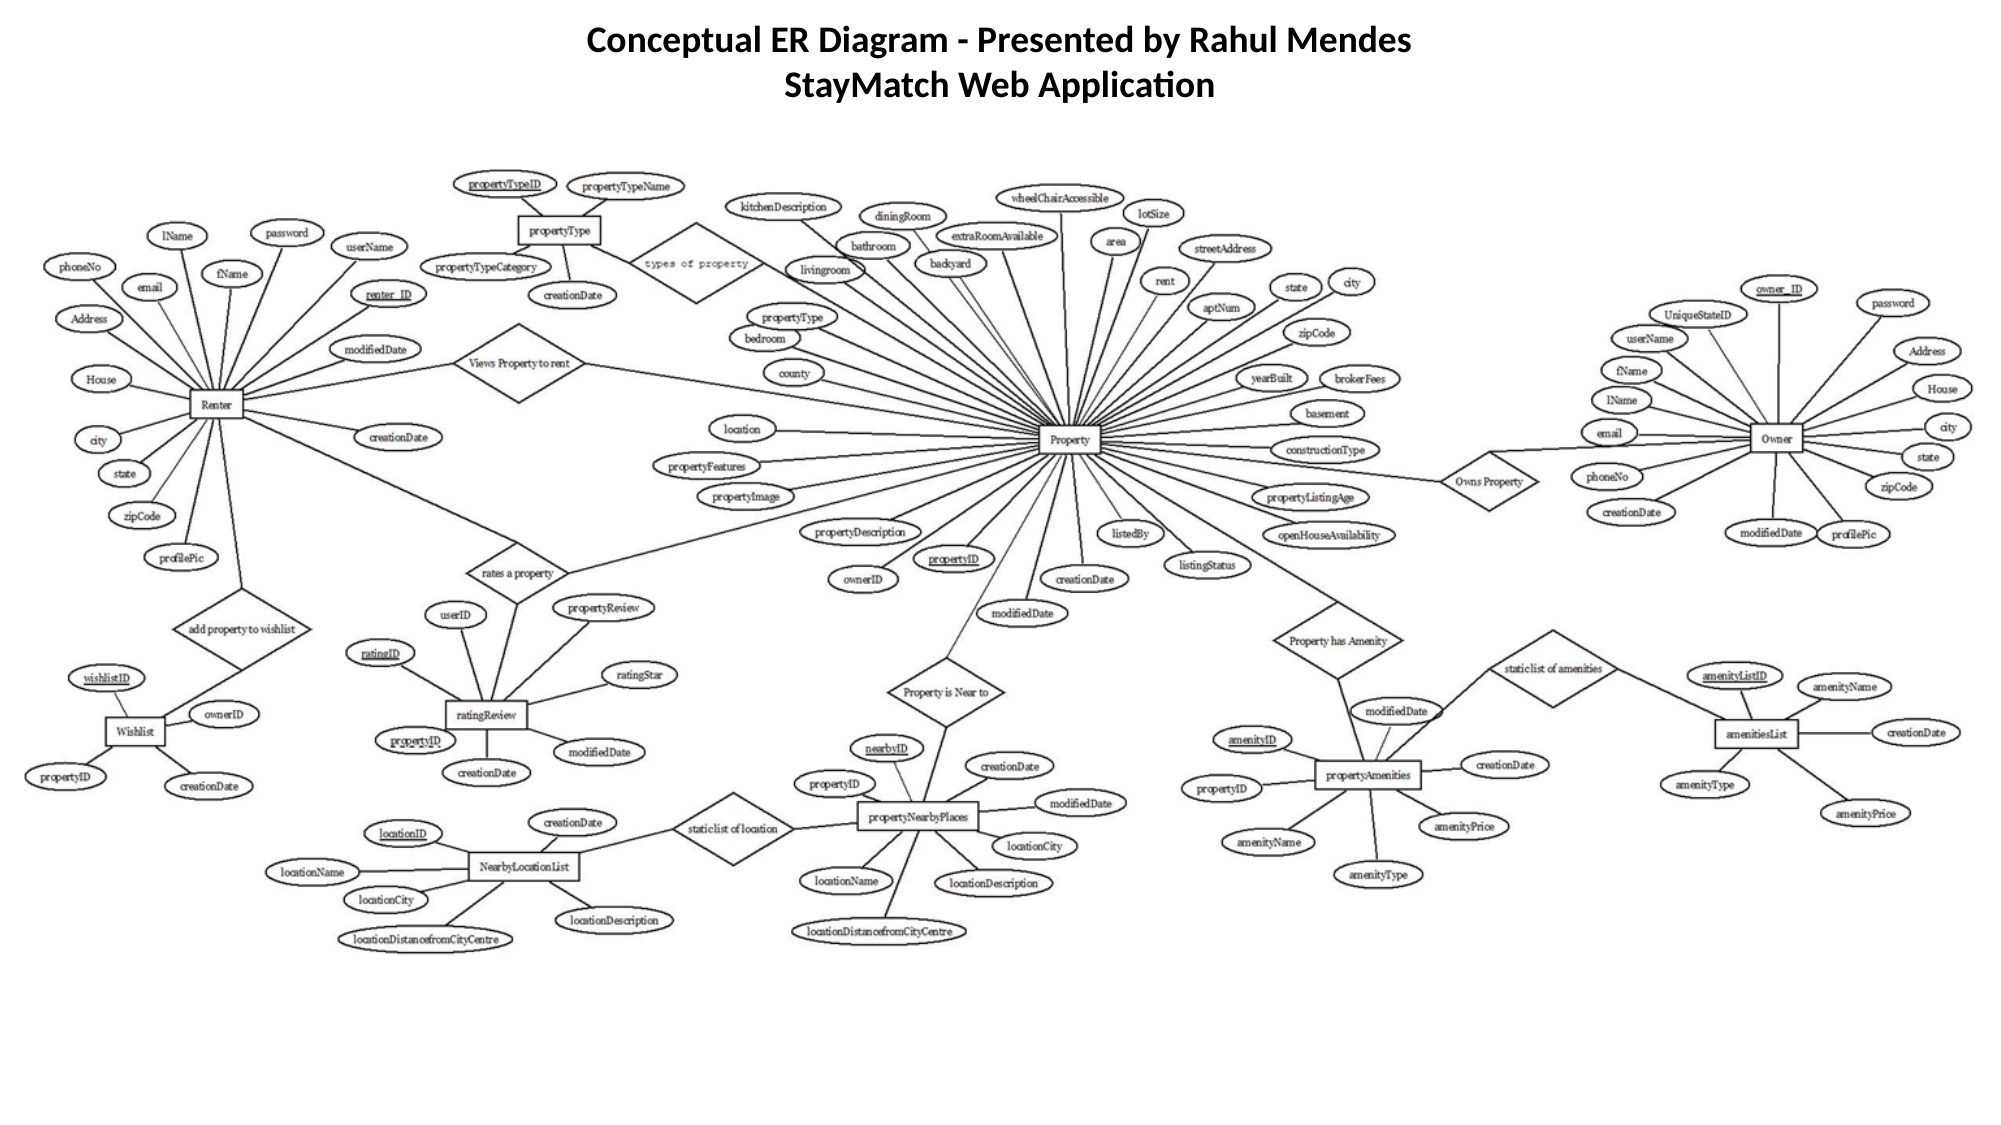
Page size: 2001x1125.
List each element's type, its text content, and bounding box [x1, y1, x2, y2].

text_box Conceptual ER Diagram - Presented by Rahul Mendes StayMatch Web Application [521, 0, 1479, 120]
picture [24, 168, 1976, 956]
